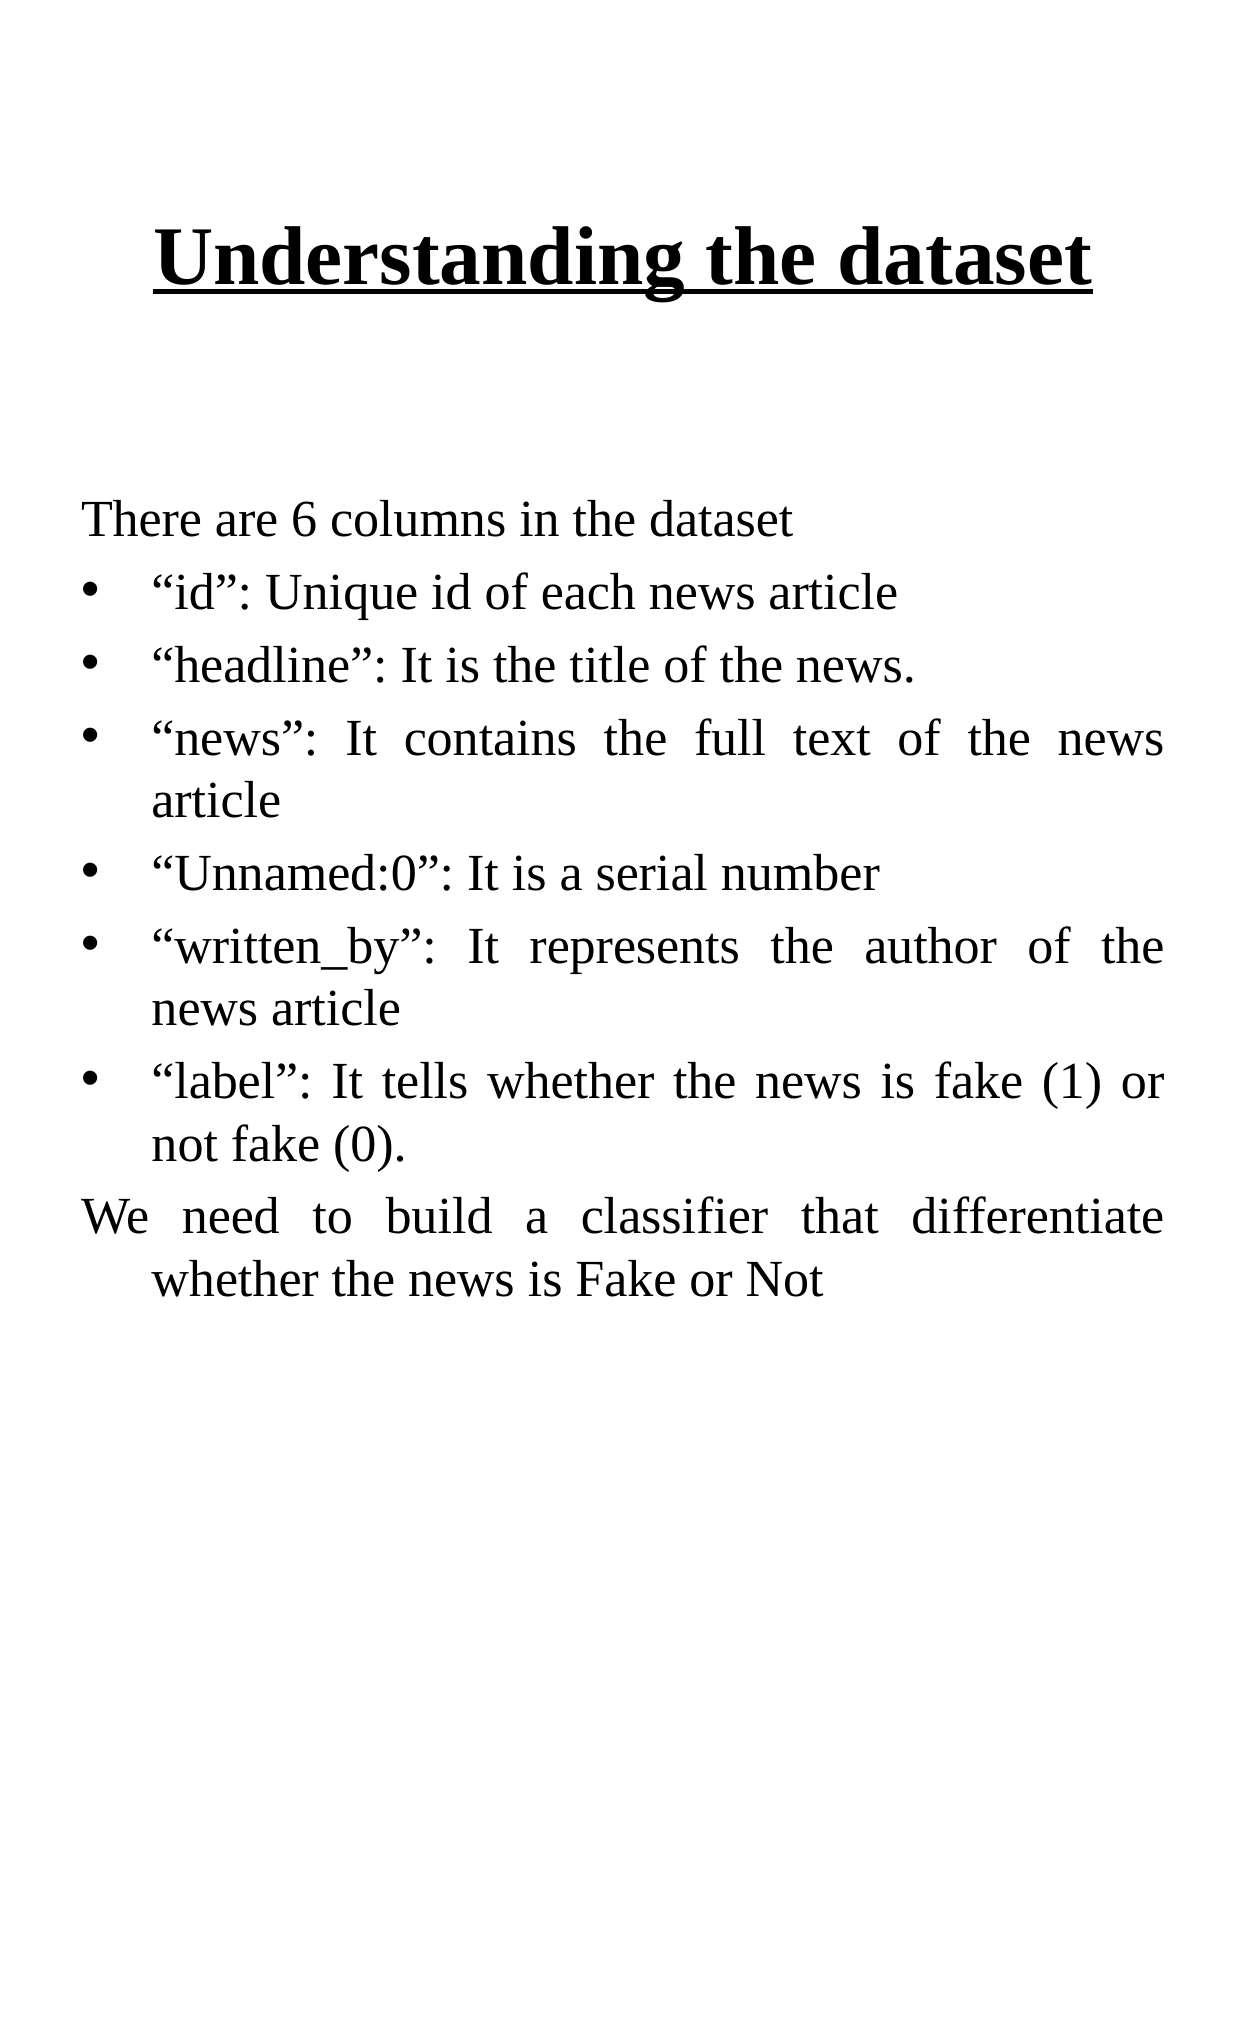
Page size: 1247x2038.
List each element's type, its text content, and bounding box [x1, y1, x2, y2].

title Understanding the dataset [62, 81, 1184, 422]
list There are 6 columns in the dataset “id”: Unique id of each news article “headline”: It is the title of the news. “news”: It contains the full text of the news article “Unnamed:0”: It is a serial number “written_by”: It represents the author of the news article “label”: It tells whether the news is fake (1) or not fake (0). We need to build a classifier that differentiate whether the news is Fake or Not [62, 475, 1184, 1821]
